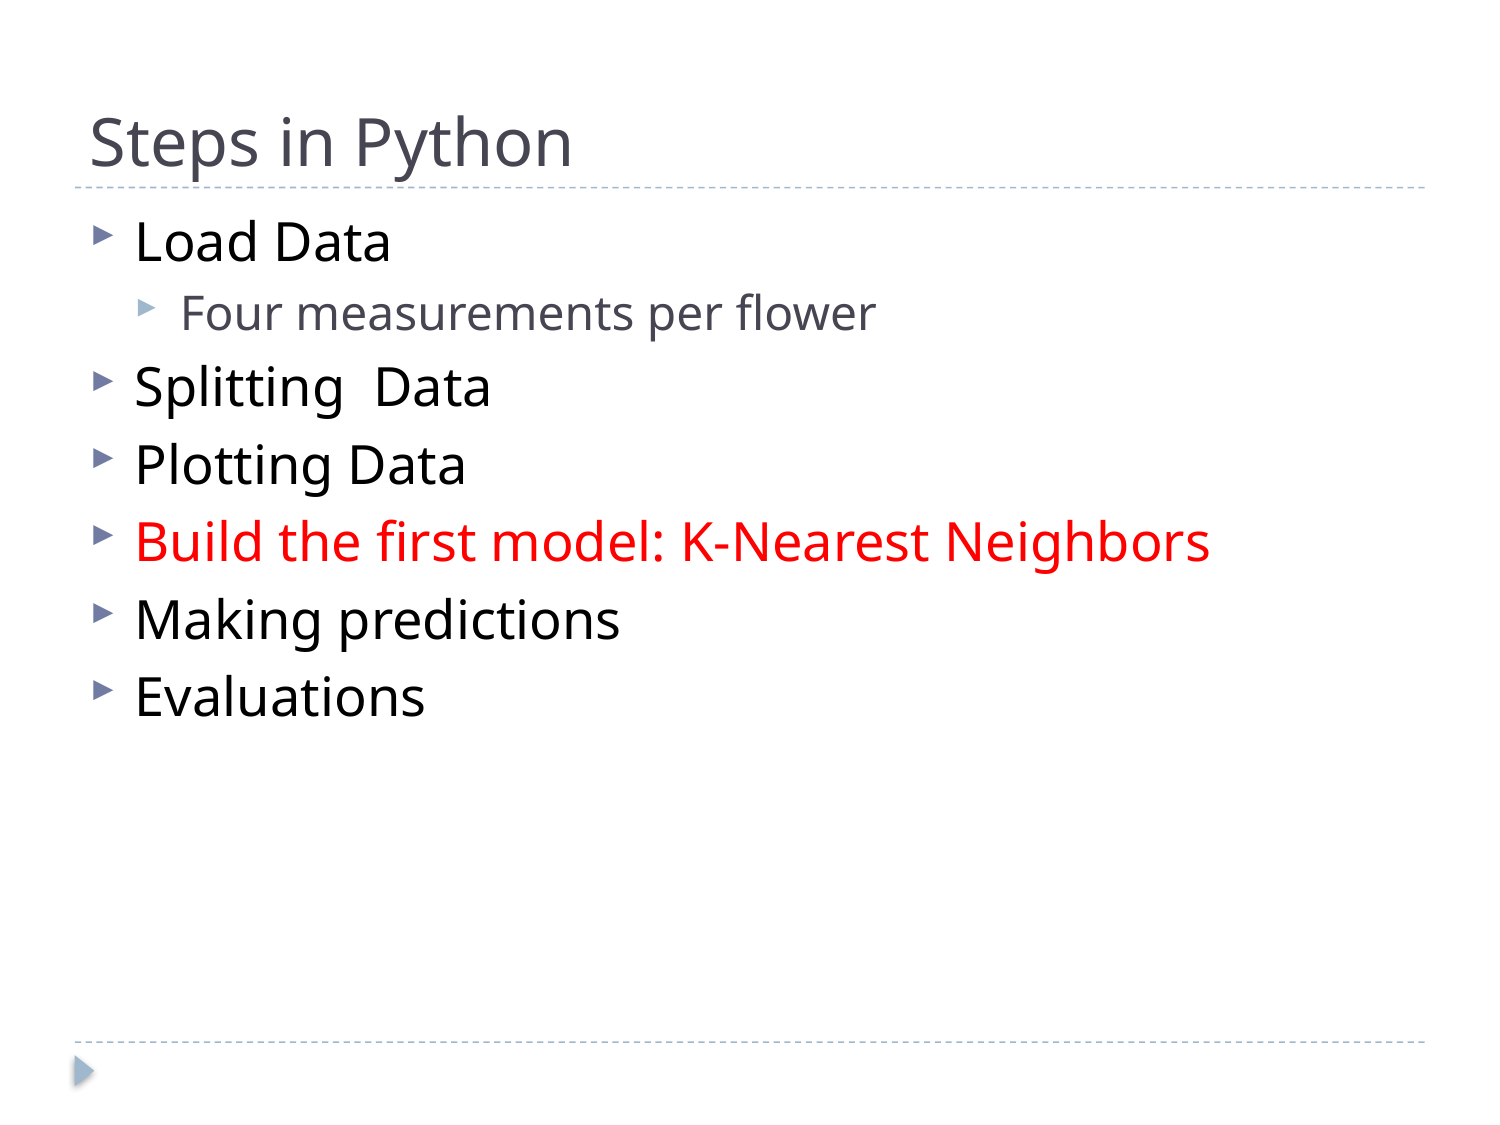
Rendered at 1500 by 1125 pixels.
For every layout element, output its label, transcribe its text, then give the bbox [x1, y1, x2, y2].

title Steps in Python [75, 24, 1425, 188]
list Load Data Four measurements per flower Splitting Data Plotting Data Build the first model: K-Nearest Neighbors Making predictions Evaluations [75, 200, 1425, 1010]
